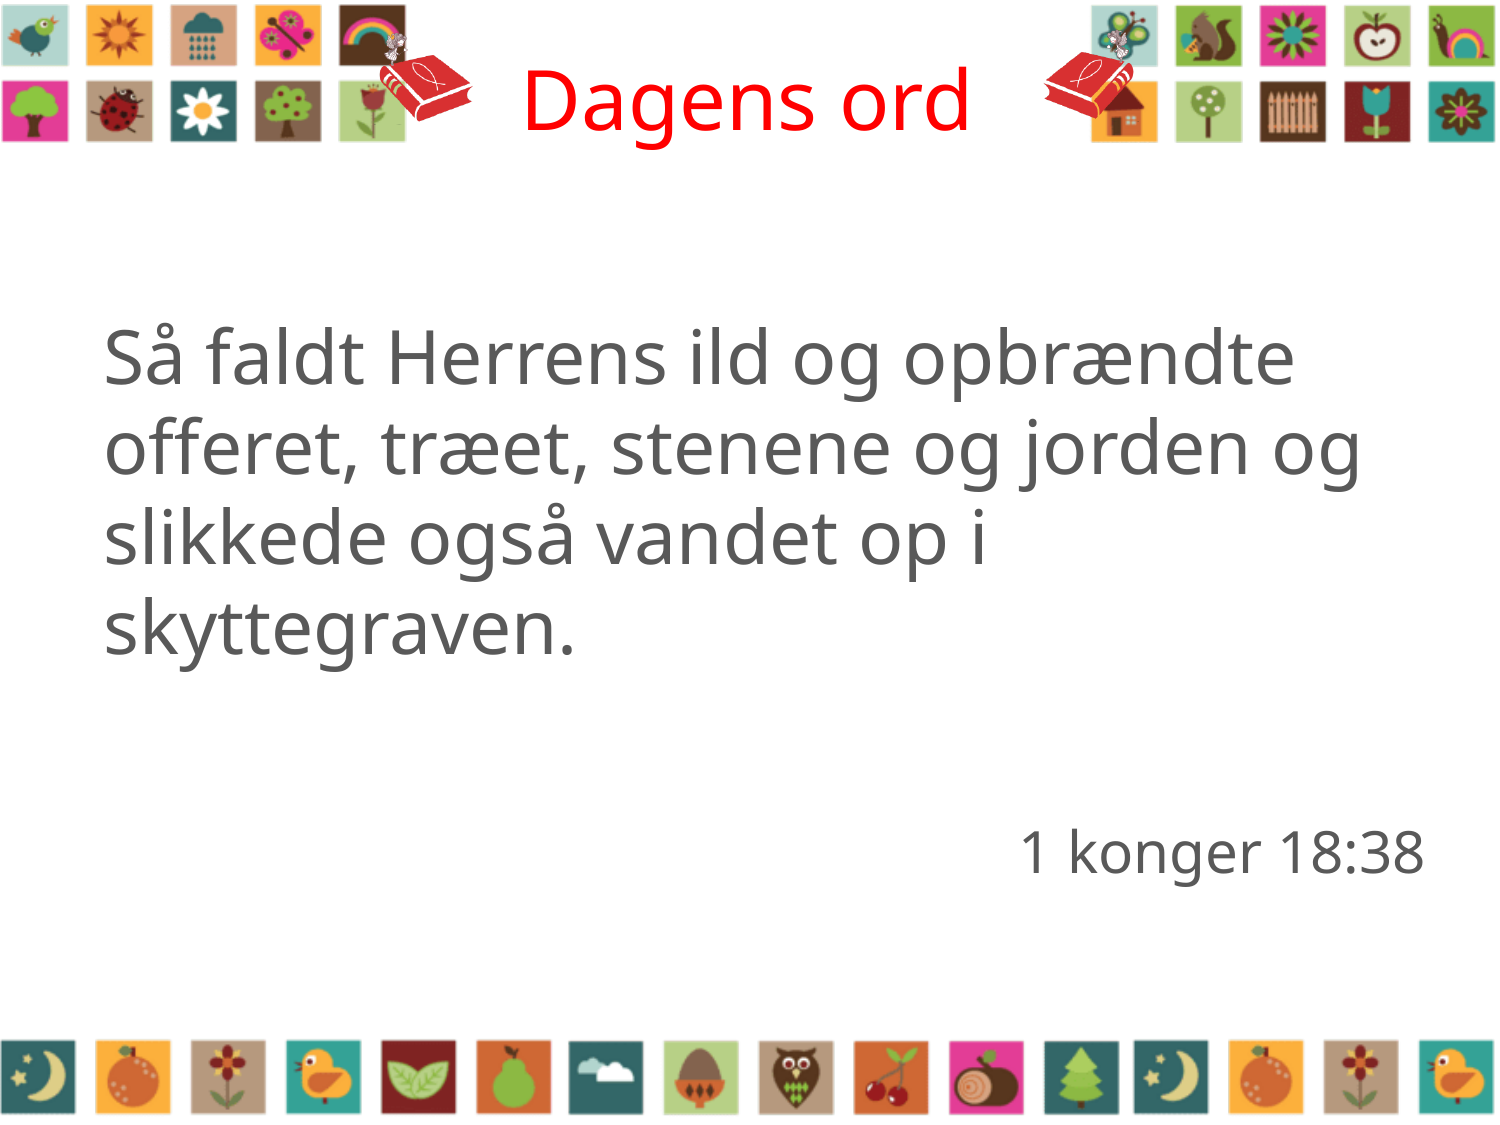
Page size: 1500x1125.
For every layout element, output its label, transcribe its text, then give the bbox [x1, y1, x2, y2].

picture [0, 3, 505, 150]
text_box 1 konger 18:38 [808, 807, 1441, 893]
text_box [0, 1028, 1500, 1118]
picture [1012, 3, 1500, 150]
text_box Så faldt Herrens ild og opbrændte offeret, træet, stenene og jorden og slikkede også vandet op i skyttegraven. [88, 302, 1436, 678]
text_box Dagens ord [423, 39, 1080, 155]
